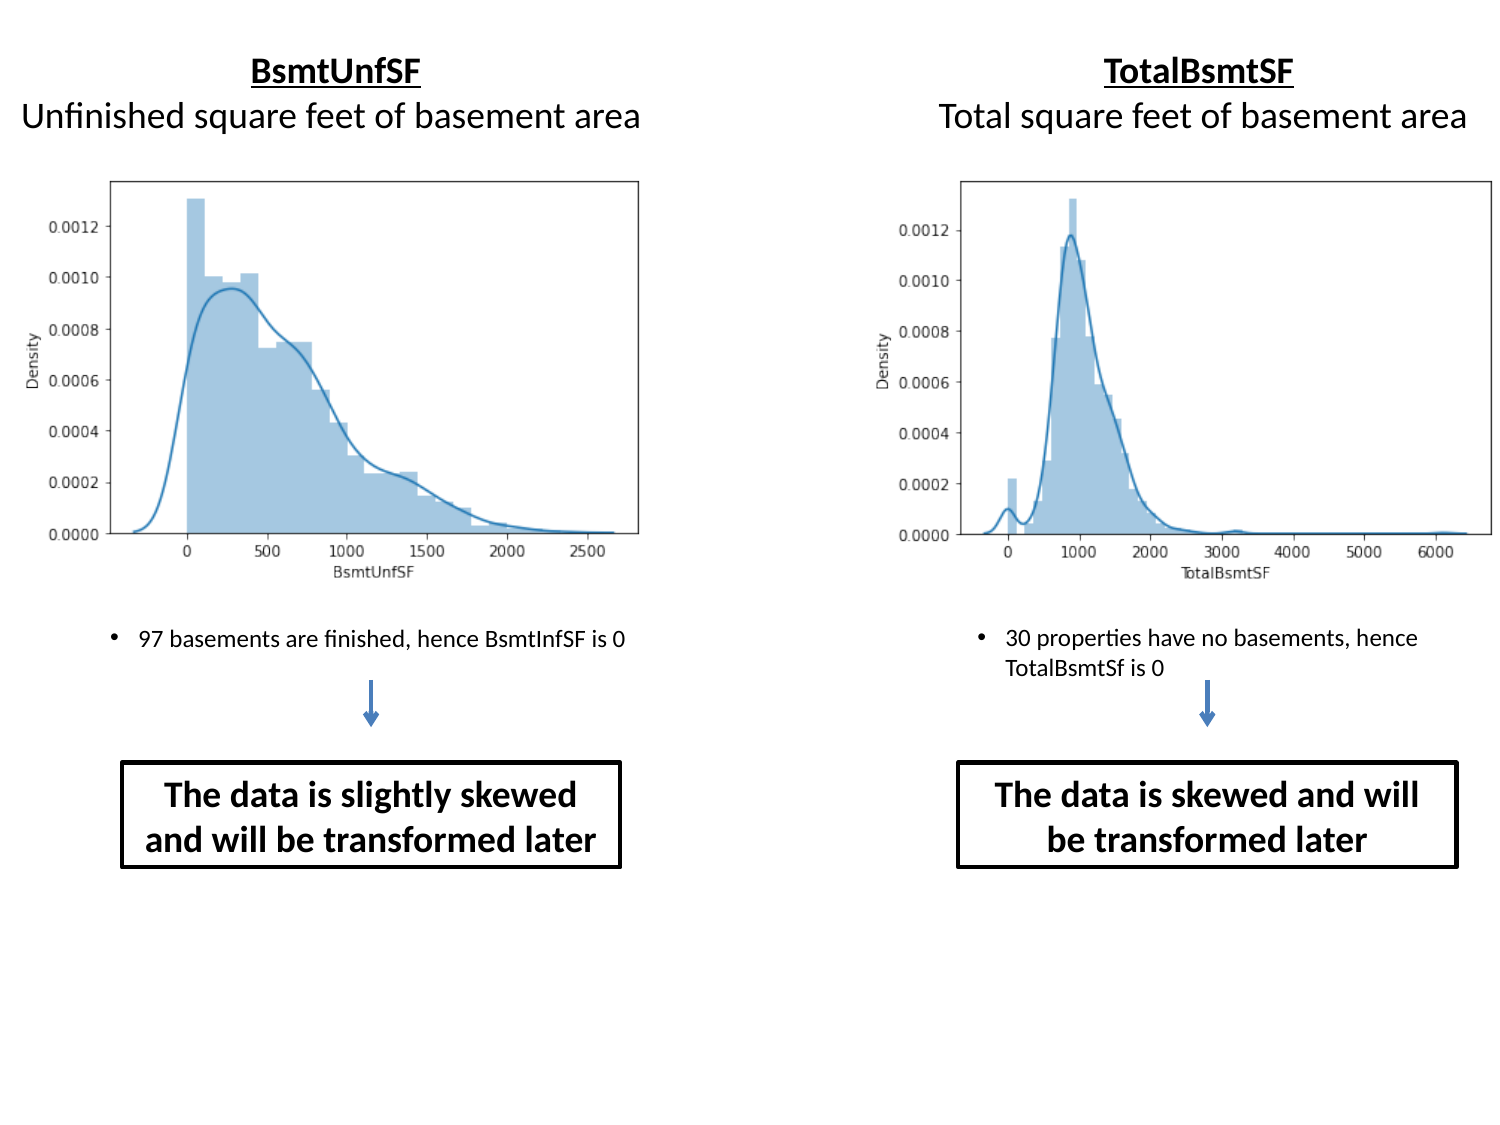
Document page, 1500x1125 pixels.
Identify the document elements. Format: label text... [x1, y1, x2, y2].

picture [15, 172, 647, 590]
text_box The data is skewed and will be transformed later [956, 760, 1459, 869]
text_box 97 basements are finished, hence BsmtInfSF is 0 [95, 614, 647, 660]
picture [866, 172, 1500, 592]
text_box 30 properties have no basements, hence TotalBsmtSf is 0 [962, 614, 1500, 690]
text_box The data is slightly skewed and will be transformed later [120, 760, 622, 869]
text_box BsmtUnfSF Unfinished square feet of basement area [20, 45, 651, 136]
text_box TotalBsmtSF Total square feet of basement area [929, 45, 1469, 136]
